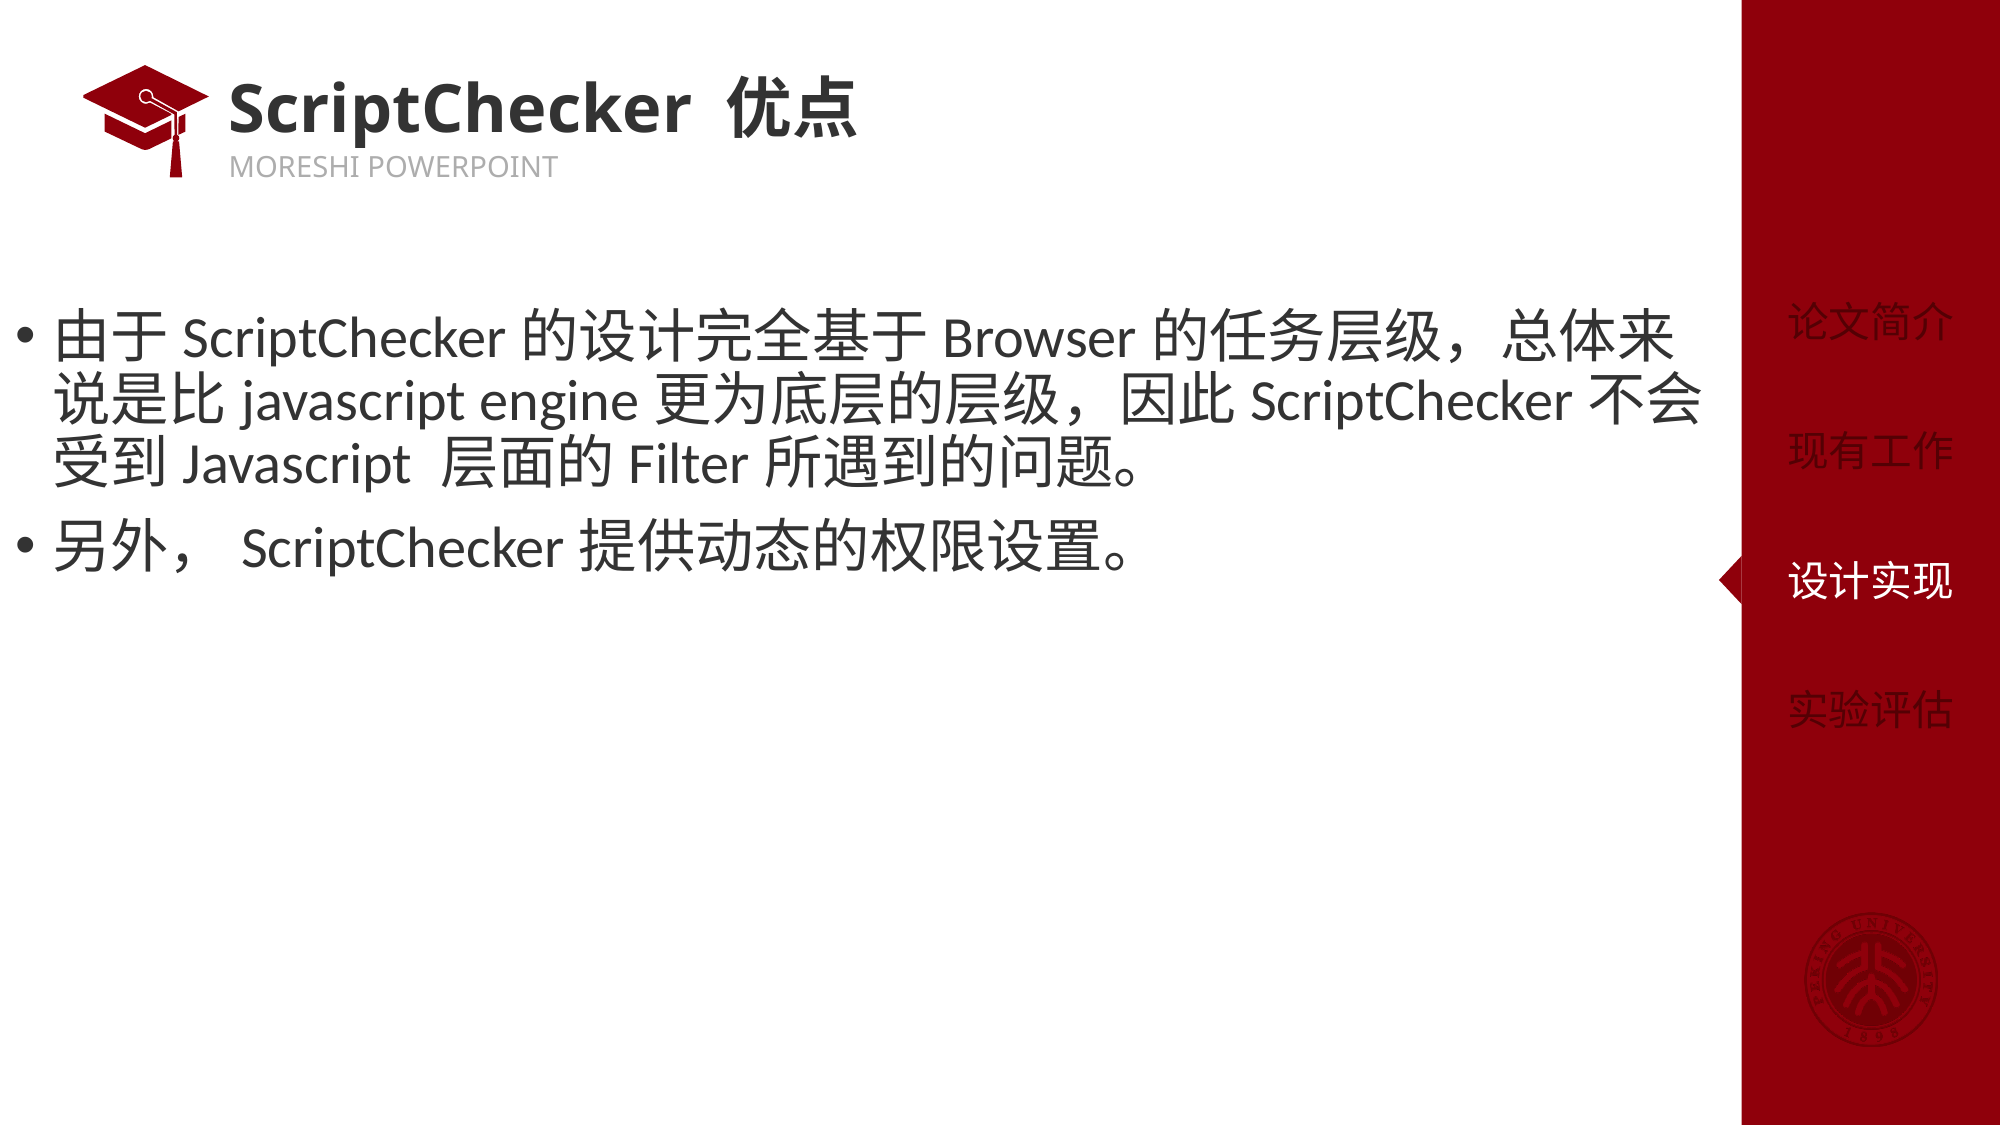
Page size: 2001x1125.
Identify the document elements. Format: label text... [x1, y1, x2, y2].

title ScriptChecker 优点 [213, 55, 1077, 168]
list 由于ScriptChecker的设计完全基于Browser的任务层级，总体来说是比javascript engine更为底层的层级，因此ScriptChecker不会受到Javascript 层面的Filter所遇到的问题。 另外，ScriptChecker提供动态的权限设置。 [0, 299, 1726, 1014]
picture [1804, 912, 1938, 1047]
